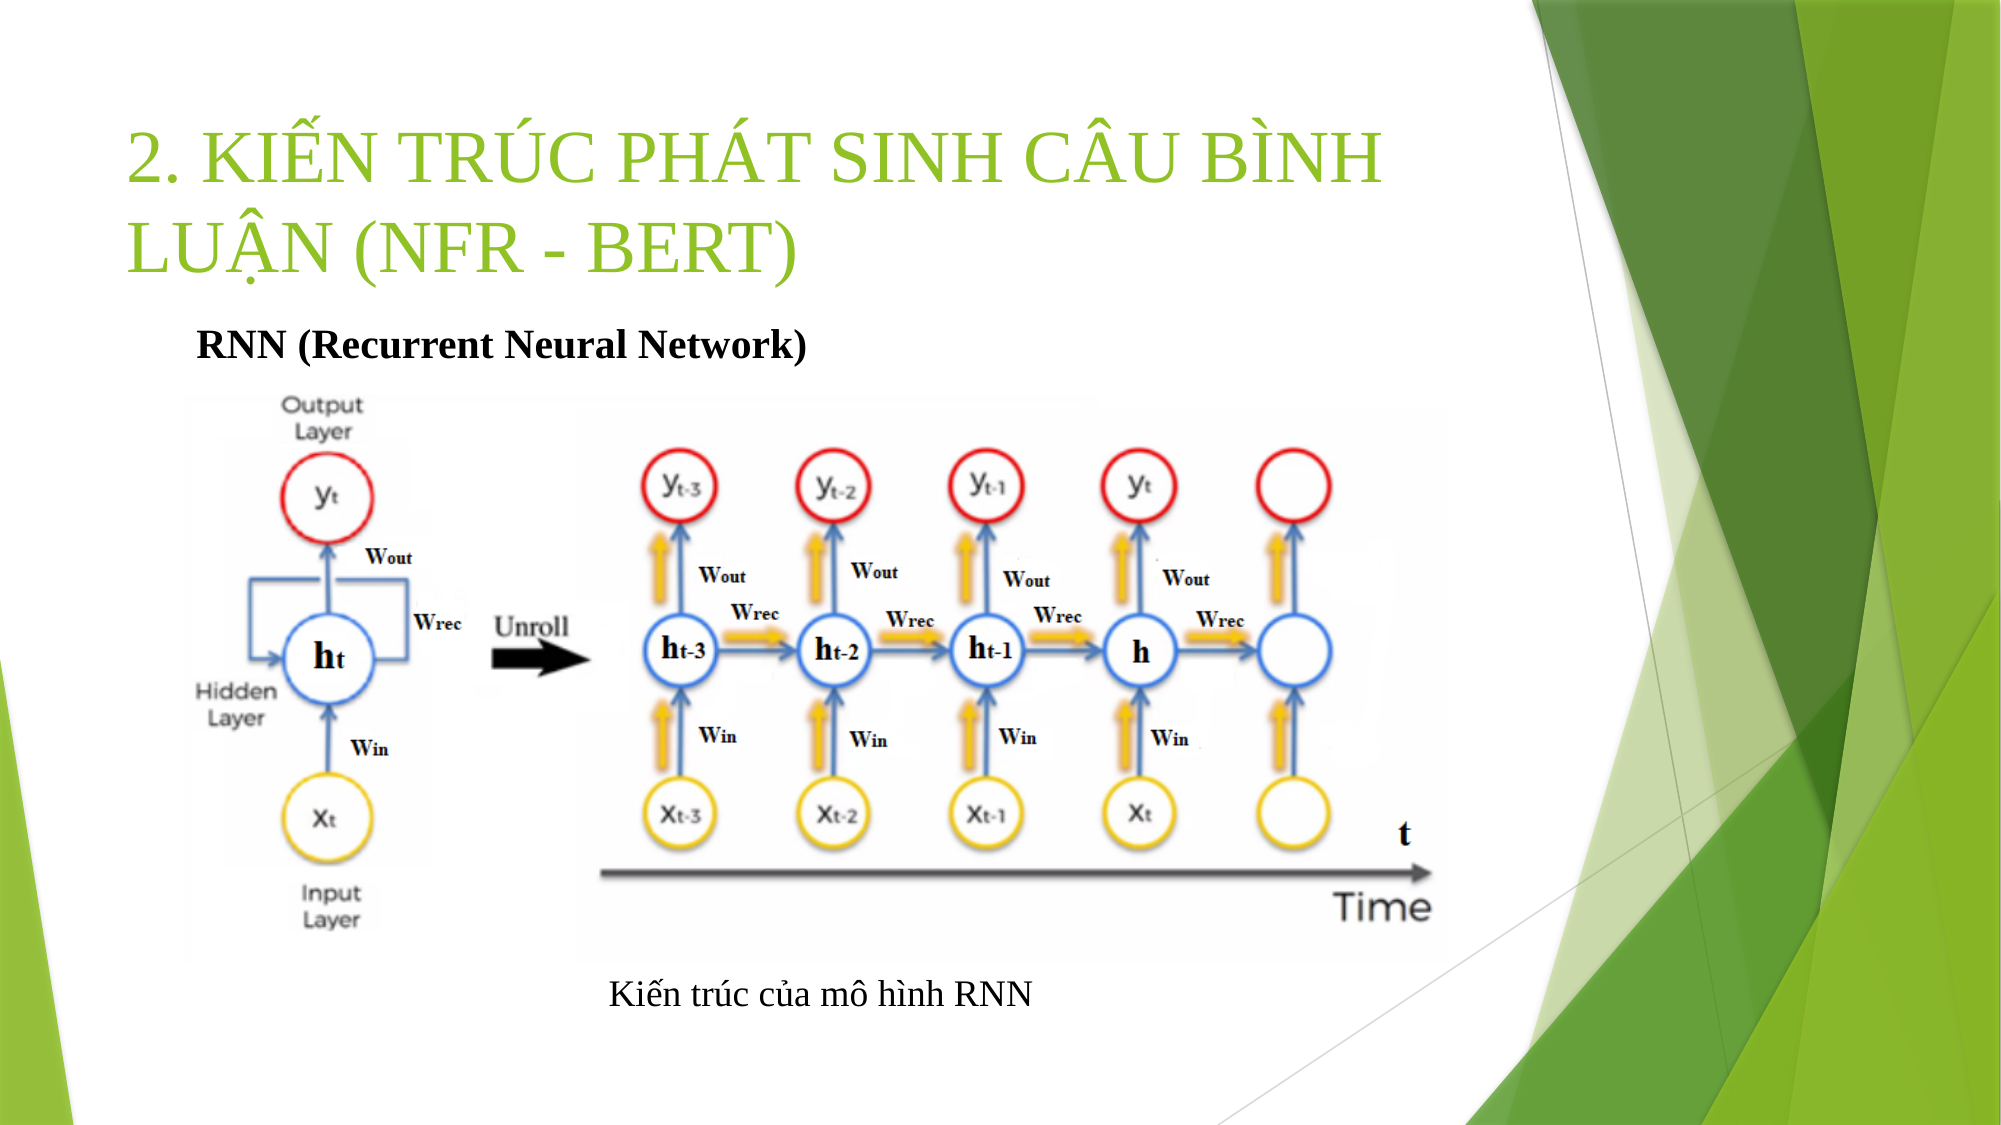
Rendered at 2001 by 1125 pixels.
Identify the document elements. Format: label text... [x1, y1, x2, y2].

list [183, 393, 1449, 963]
text_box RNN (Recurrent Neural Network) [181, 309, 1184, 375]
title 2. KIẾN TRÚC PHÁT SINH CÂU BÌNH LUẬN (NFR - BERT) [111, 99, 1522, 317]
text_box Kiến trúc của mô hình RNN [316, 971, 1317, 1022]
